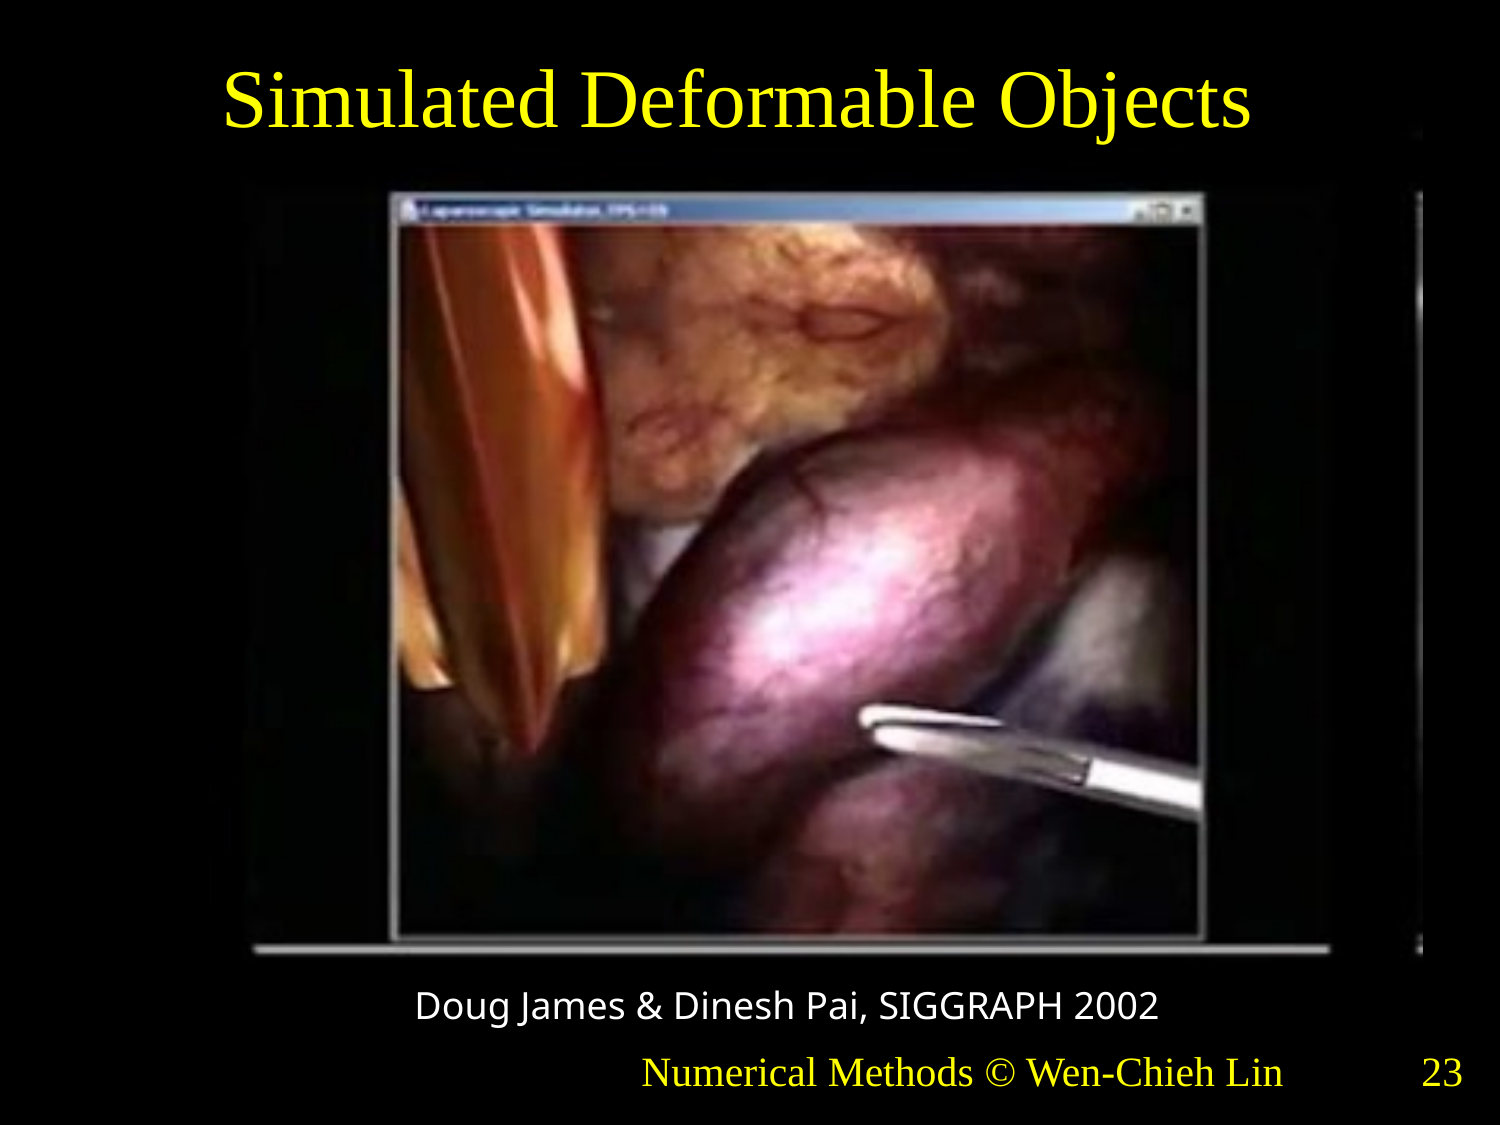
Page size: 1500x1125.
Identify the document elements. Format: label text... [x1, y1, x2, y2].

slide_number 23 [1128, 1024, 1479, 1103]
title Simulated Deformable Objects [50, 0, 1425, 188]
footer Numerical Methods © Wen-Chieh Lin [490, 1054, 1128, 1103]
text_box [157, 97, 1424, 1047]
